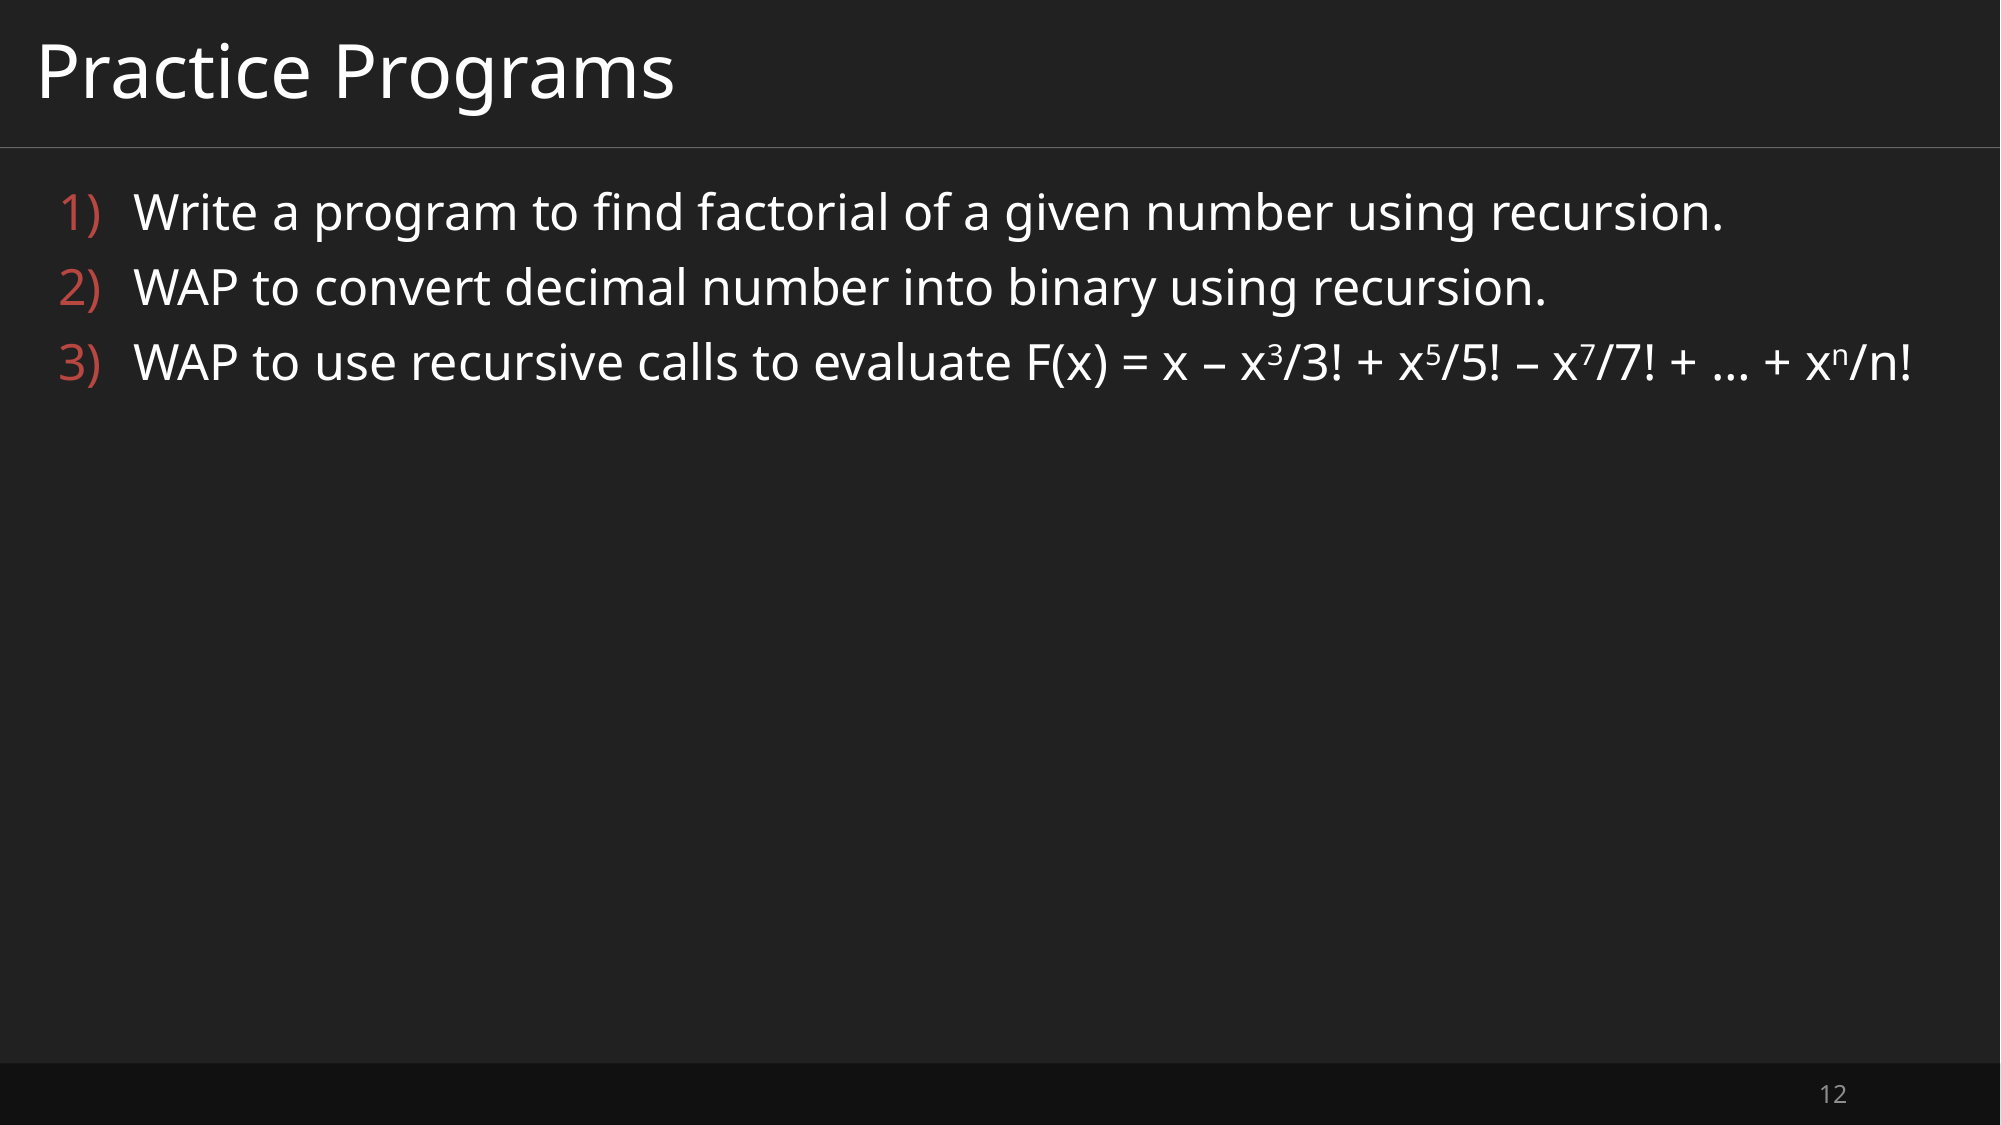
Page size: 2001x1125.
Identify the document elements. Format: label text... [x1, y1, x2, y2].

title Practice Programs [0, 0, 2000, 148]
list Write a program to find factorial of a given number using recursion. WAP to convert decimal number into binary using recursion. WAP to use recursive calls to evaluate F(x) = x – x3/3! + x5/5! – x7/7! + … + xn/n! [43, 180, 1957, 1037]
